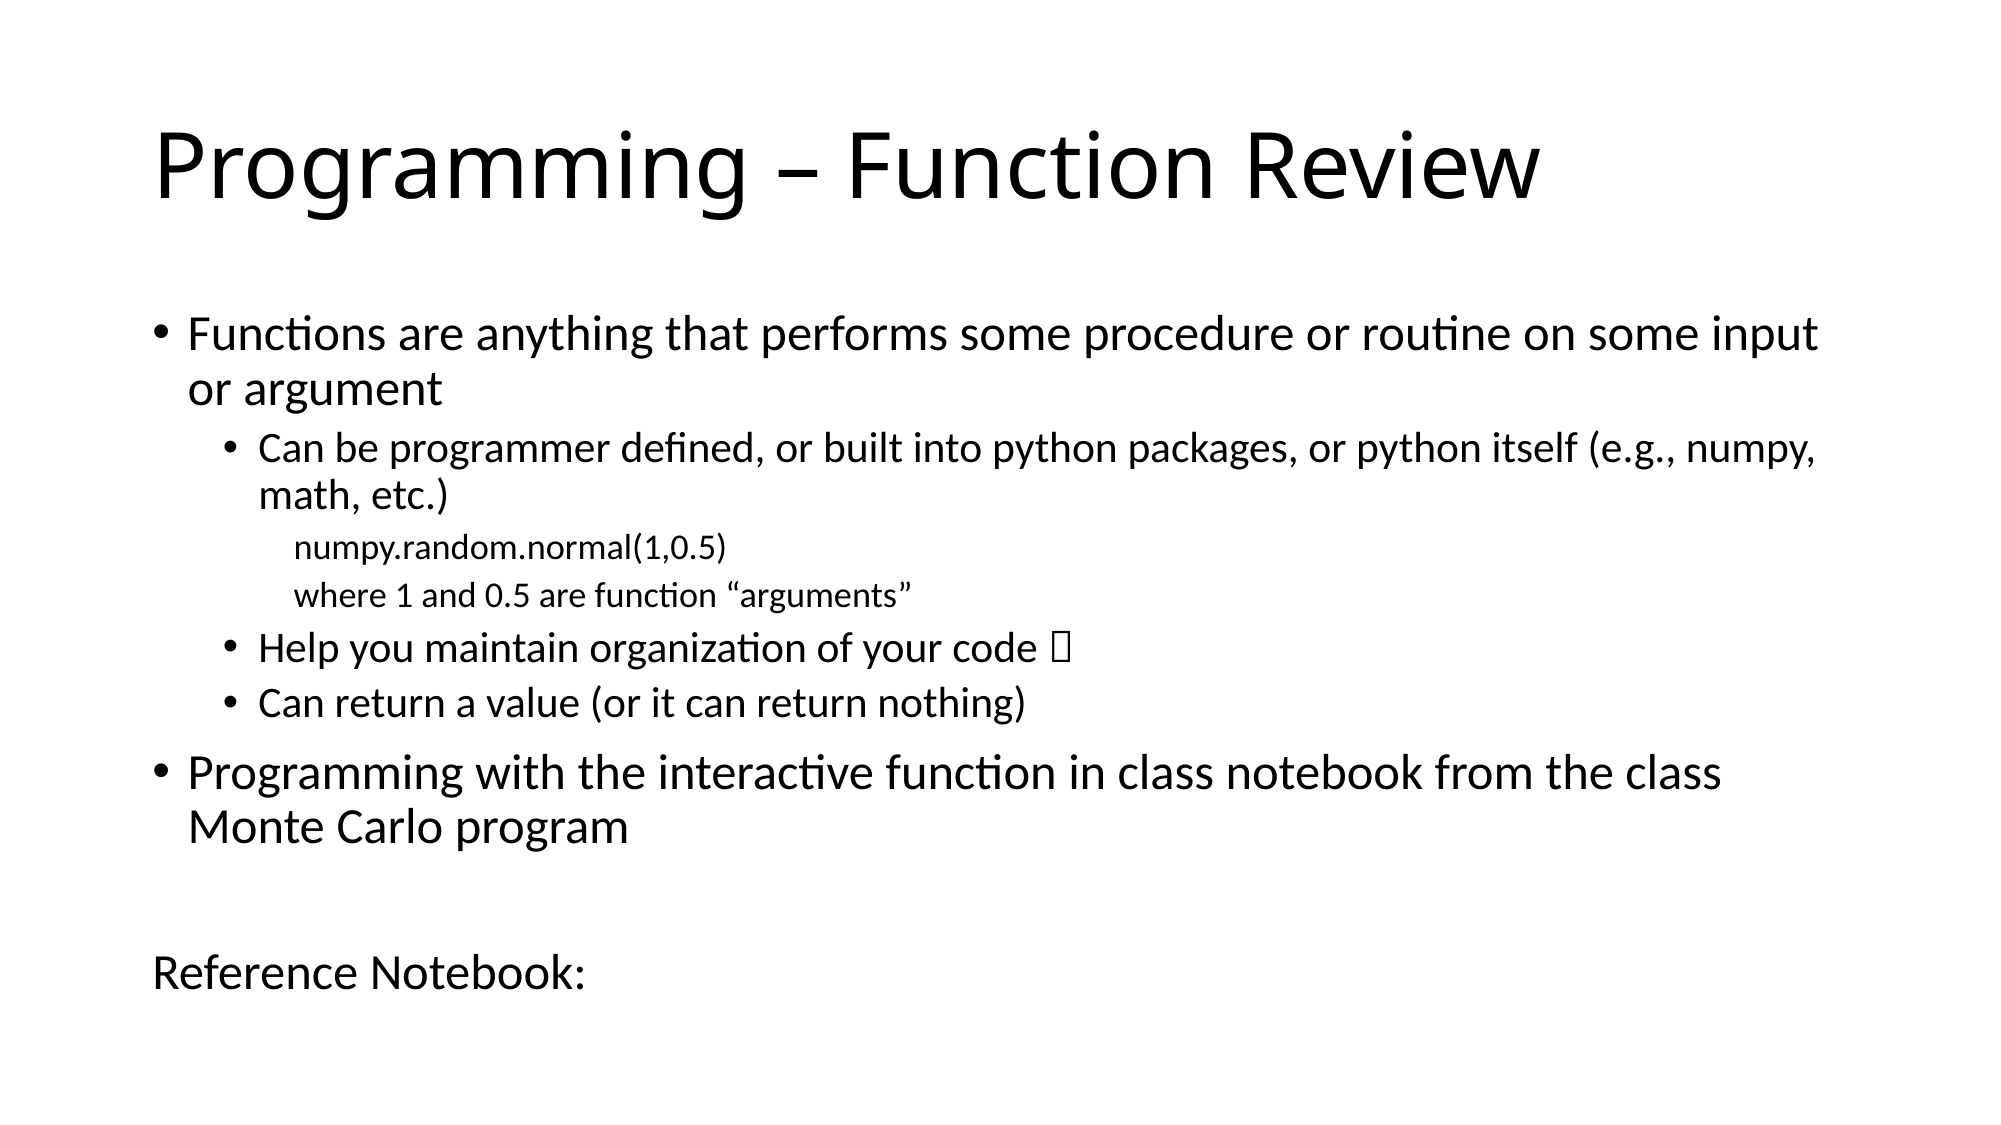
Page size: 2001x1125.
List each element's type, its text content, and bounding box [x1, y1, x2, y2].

list Functions are anything that performs some procedure or routine on some input or argument Can be programmer defined, or built into python packages, or python itself (e.g., numpy, math, etc.) numpy.random.normal(1,0.5) where 1 and 0.5 are function “arguments” Help you maintain organization of your code  Can return a value (or it can return nothing) Programming with the interactive function in class notebook from the class Monte Carlo program Reference Notebook: [137, 299, 1863, 1014]
title Programming – Function Review [137, 59, 1863, 278]
